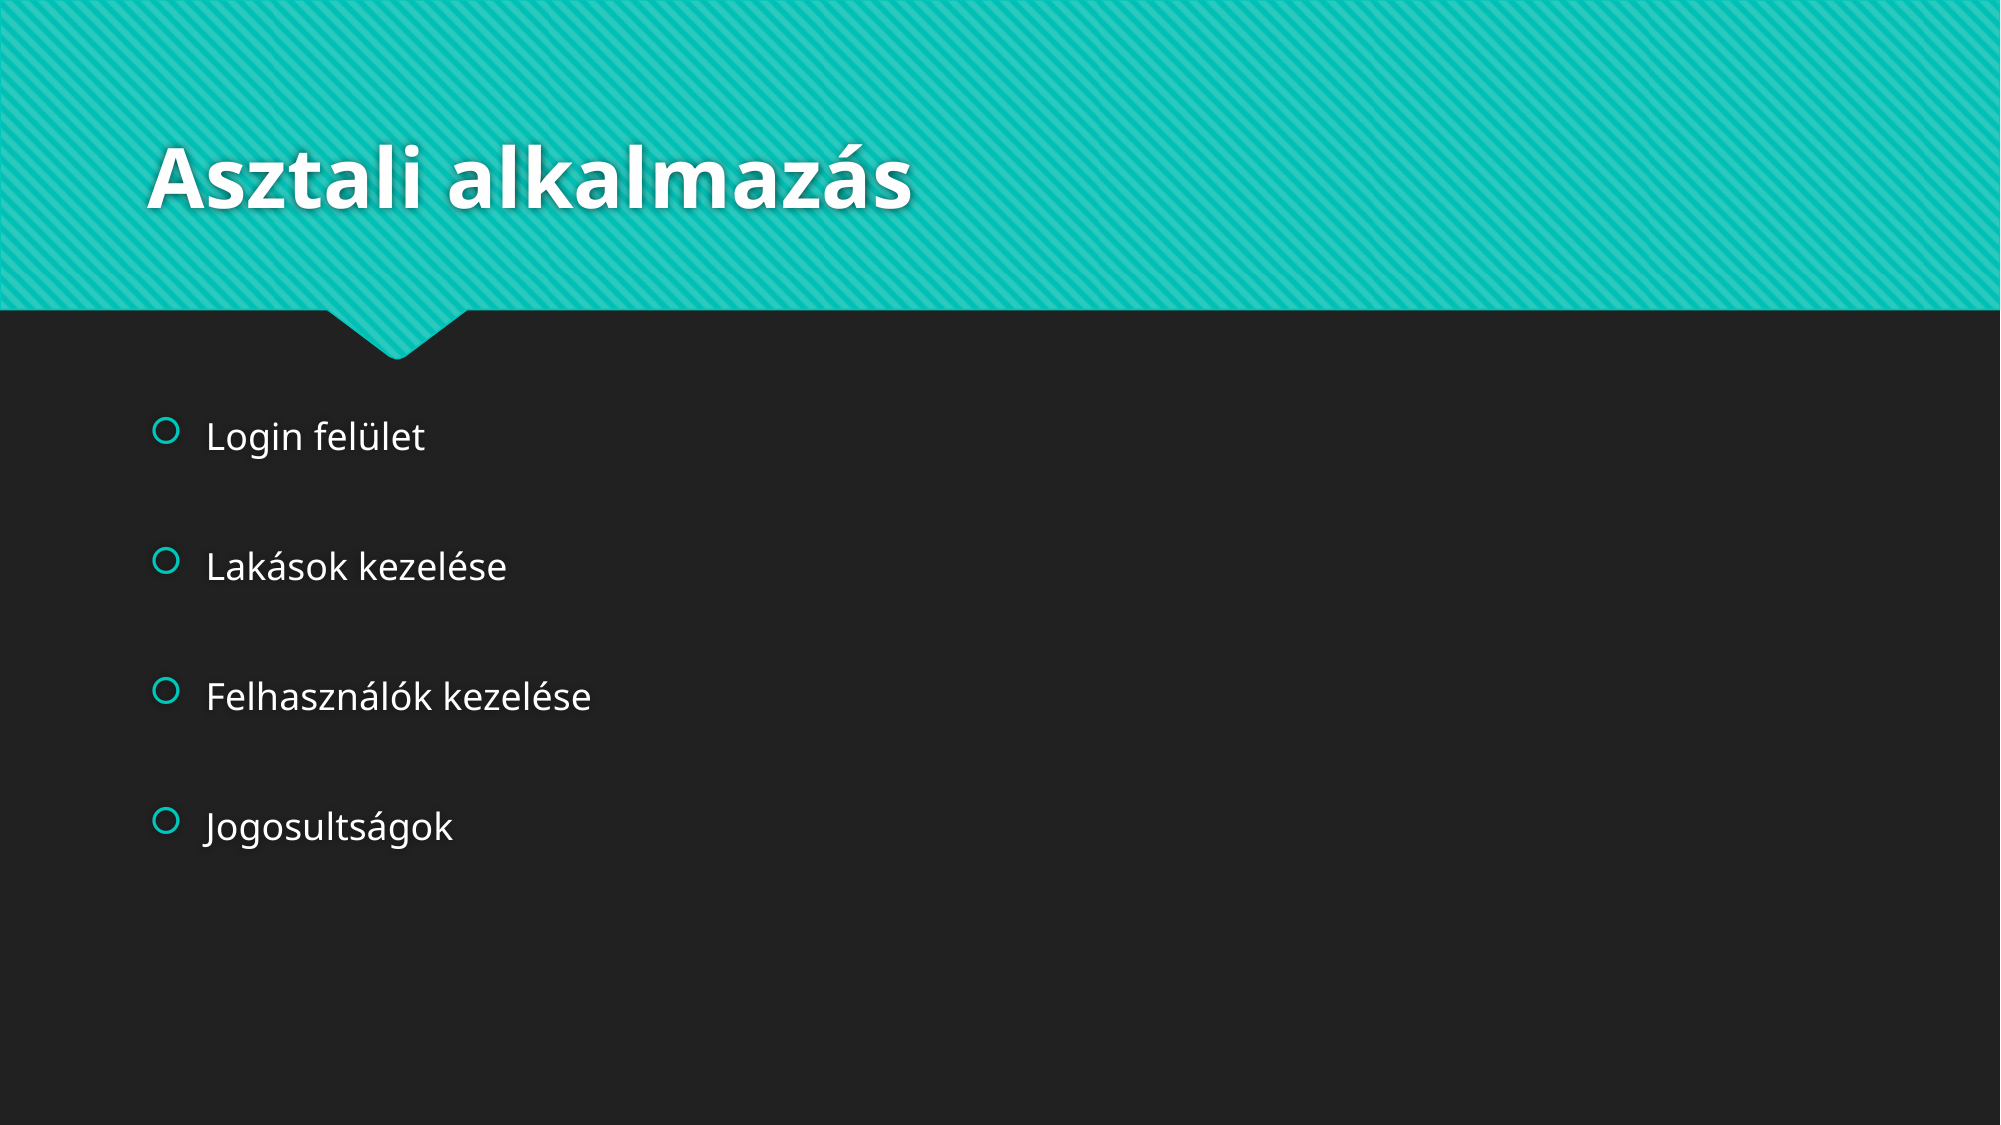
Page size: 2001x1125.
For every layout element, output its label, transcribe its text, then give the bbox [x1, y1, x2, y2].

list Login felület Lakások kezelése Felhasználók kezelése Jogosultságok [134, 364, 1866, 962]
title Asztali alkalmazás [132, 73, 1868, 233]
